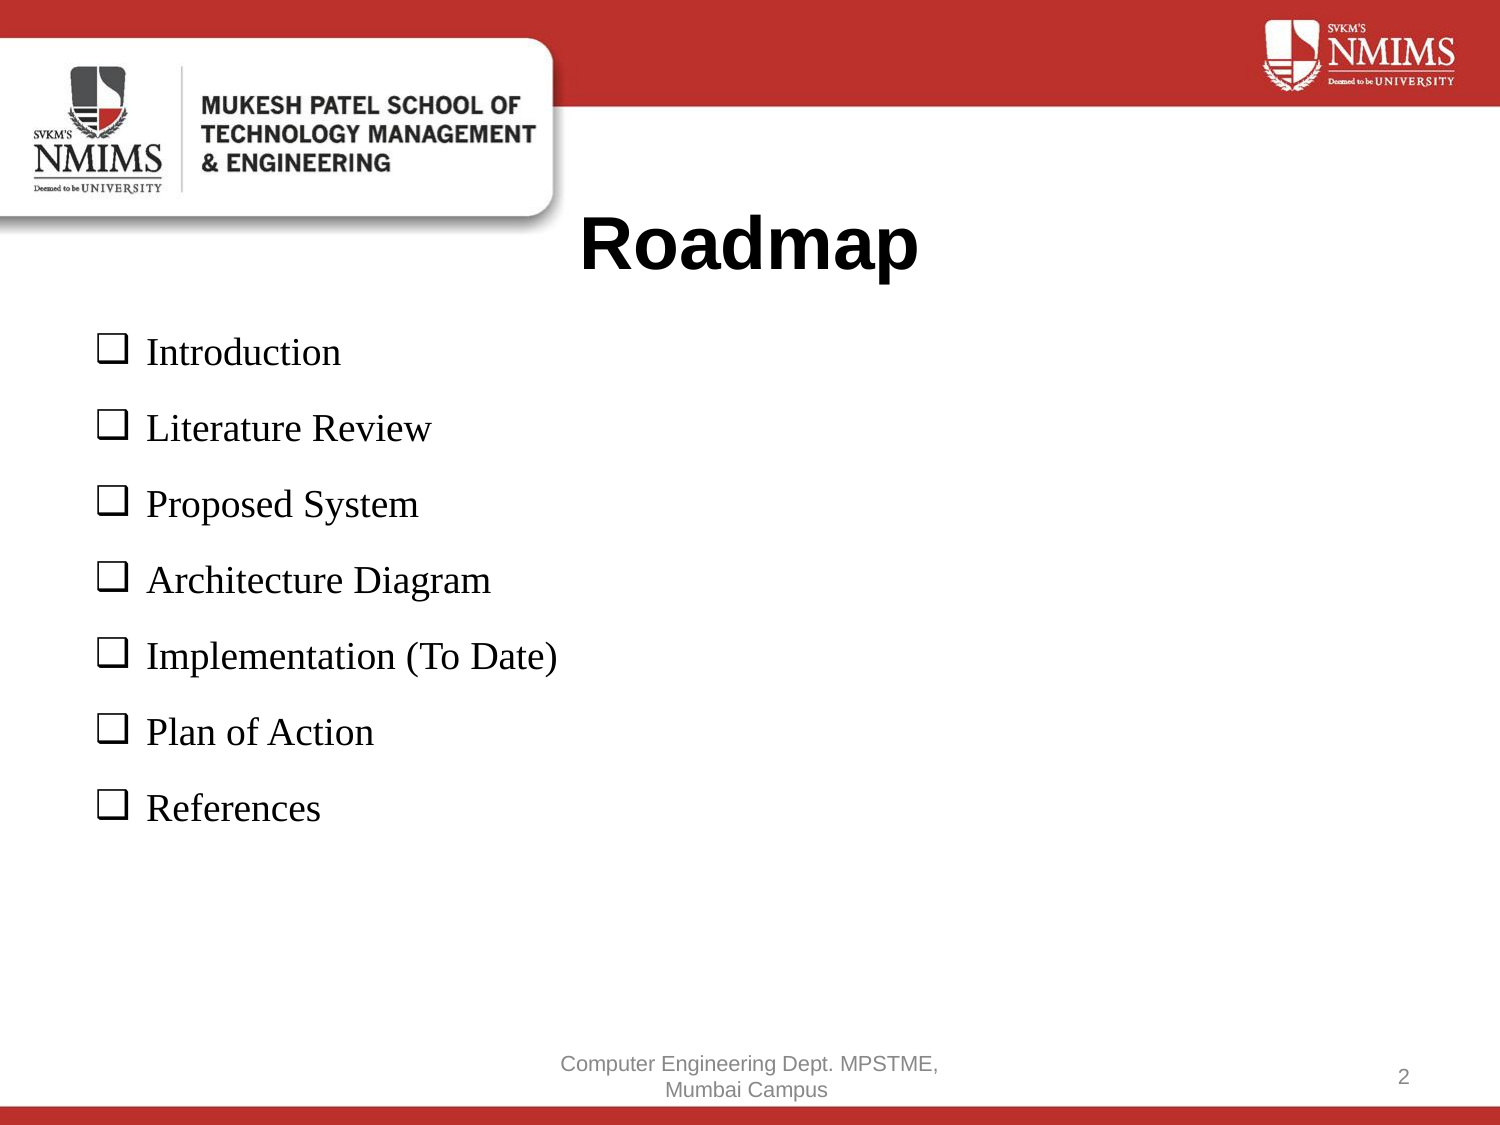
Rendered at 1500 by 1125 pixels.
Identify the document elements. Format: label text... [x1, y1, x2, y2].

footer Computer Engineering Dept. MPSTME, Mumbai Campus [512, 1045, 988, 1106]
picture [0, 0, 1500, 1125]
title Roadmap [75, 164, 1425, 280]
list Introduction Literature Review Proposed System Architecture Diagram Implementation (To Date) Plan of Action References [74, 280, 1425, 1022]
slide_number ‹#› [1074, 1045, 1425, 1106]
